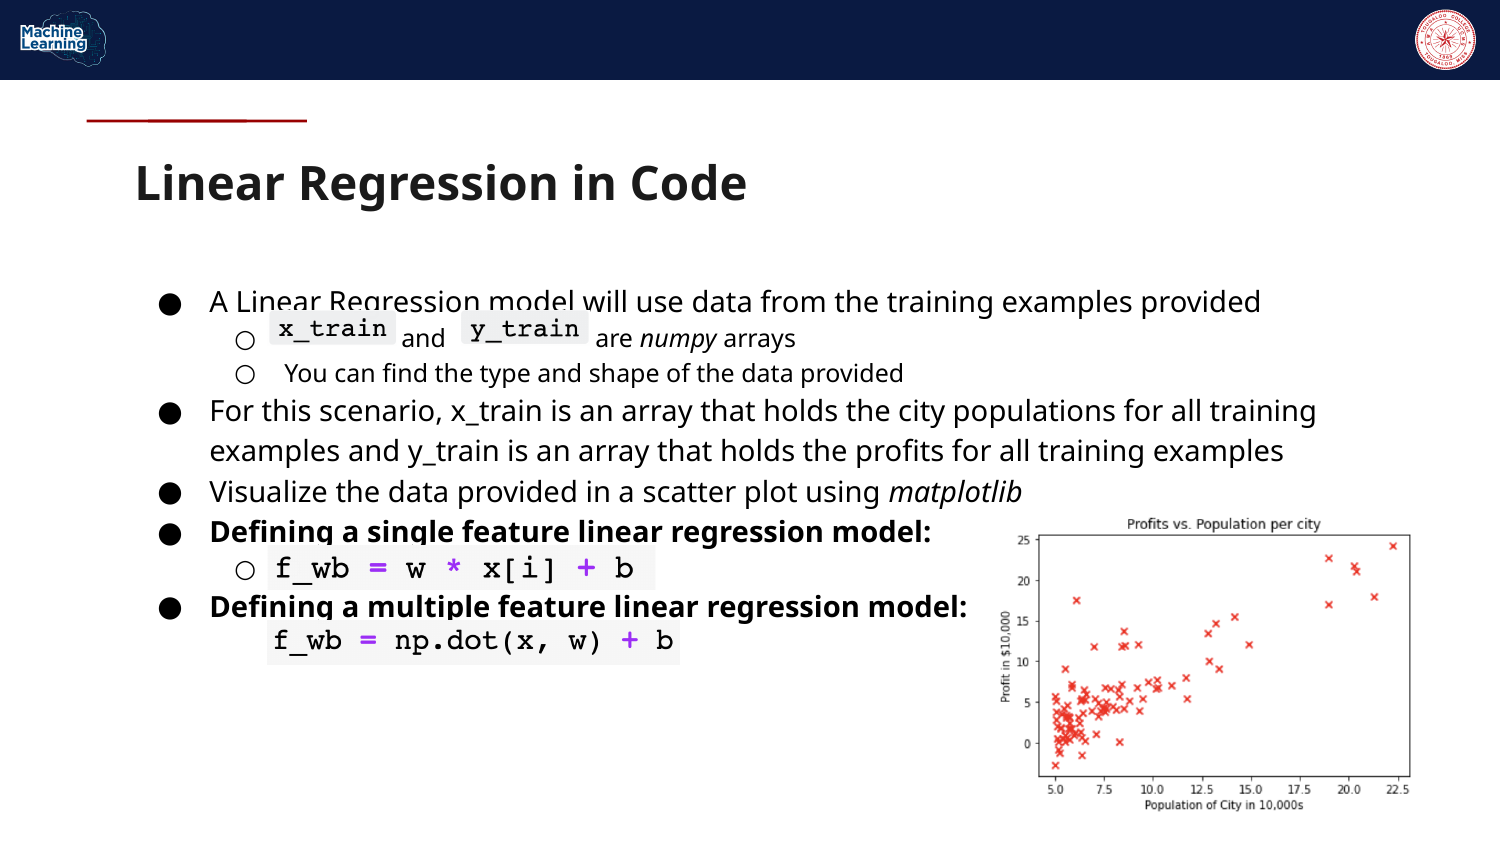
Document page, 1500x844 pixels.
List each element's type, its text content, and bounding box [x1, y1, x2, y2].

title Linear Regression in Code [119, 138, 1381, 226]
picture [267, 310, 397, 347]
list A Linear Regression model will use data from the training examples provided and are numpy arrays You can find the type and shape of the data provided For this scenario, x_train is an array that holds the city populations for all training examples and y_train is an array that holds the profits for all training examples Visualize the data provided in a scatter plot using matplotlib Defining a single feature linear regression model: D Defining a multiple feature linear regression model: [119, 262, 1381, 716]
picture [994, 515, 1420, 813]
picture [267, 620, 680, 665]
picture [267, 545, 656, 590]
picture [10, 0, 120, 84]
picture [461, 310, 590, 347]
picture [1415, 9, 1476, 70]
